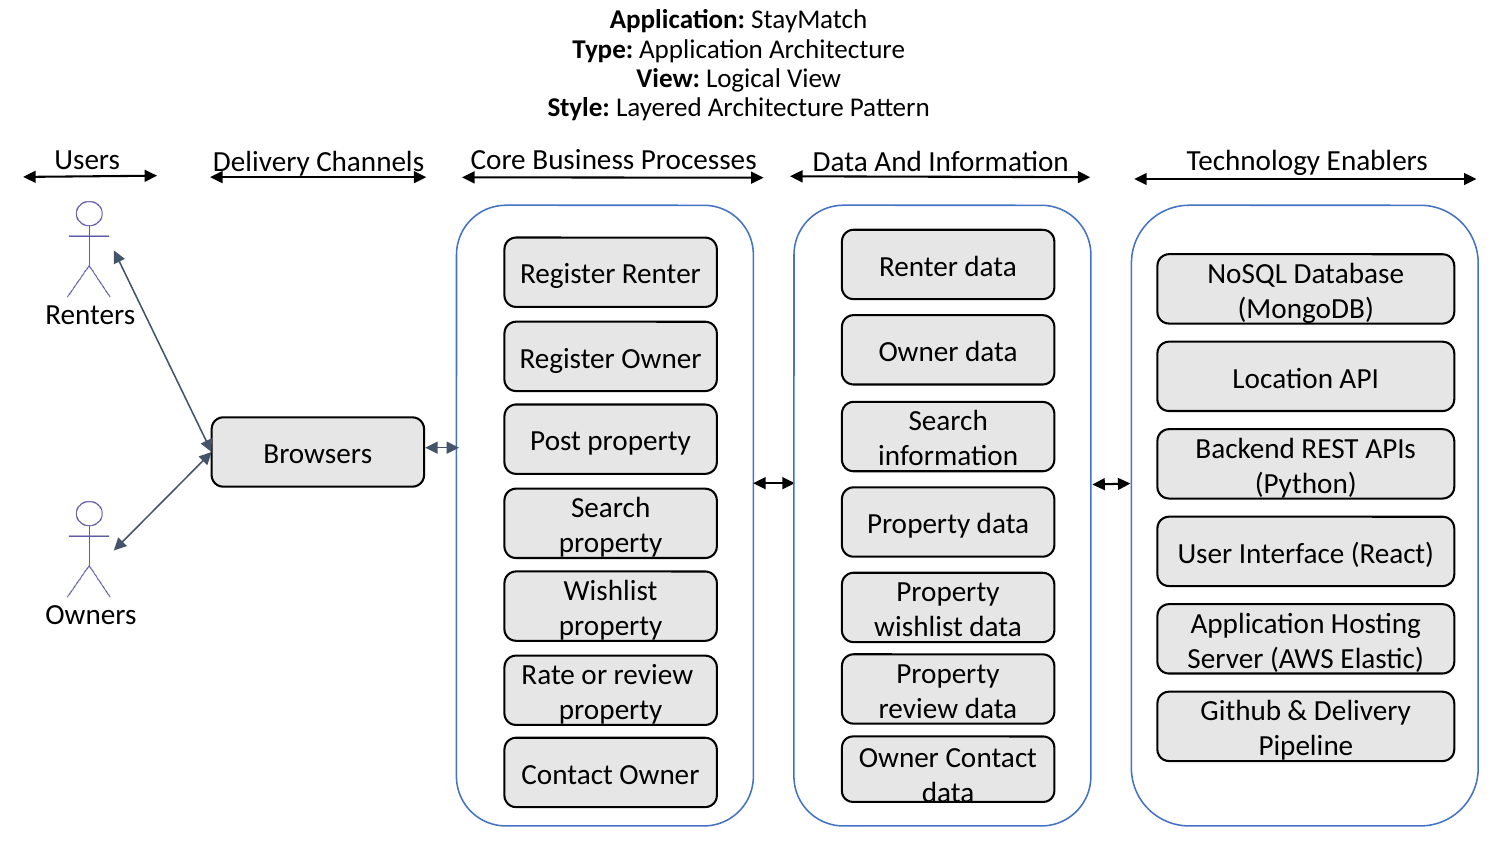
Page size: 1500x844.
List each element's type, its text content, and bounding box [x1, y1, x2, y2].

text_box Location API [1157, 341, 1455, 412]
text_box [1131, 205, 1479, 826]
text_box Contact Owner [504, 737, 717, 808]
title Application: StayMatch Type: Application Architecture View: Logical View Style: Layered Architecture Pattern [23, 0, 1455, 125]
text_box Backend REST APIs (Python) [1157, 429, 1455, 499]
picture [63, 500, 115, 601]
text_box User Interface (React) [1157, 516, 1455, 587]
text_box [113, 250, 212, 453]
text_box Renter data [841, 229, 1055, 300]
text_box Core Business Processes [449, 135, 779, 182]
text_box Property data [841, 487, 1055, 557]
text_box Post property [504, 404, 717, 474]
text_box Property wishlist data [841, 572, 1055, 643]
text_box [456, 205, 754, 826]
text_box Search property [504, 488, 717, 559]
text_box [793, 205, 1091, 826]
text_box Owner data [841, 315, 1055, 385]
text_box Delivery Channels [189, 136, 448, 183]
text_box Search information [841, 401, 1055, 472]
text_box Rate or review property [504, 655, 717, 725]
text_box Owner Contact data [841, 736, 1055, 802]
text_box Github & Delivery Pipeline [1157, 691, 1455, 762]
text_box Browsers [216, 417, 425, 487]
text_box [113, 460, 212, 551]
text_box Users [37, 134, 138, 174]
text_box Wishlist property [504, 571, 717, 641]
picture [63, 200, 115, 301]
text_box Technology Enablers [1166, 135, 1449, 178]
text_box Register Owner [504, 321, 717, 392]
text_box Property review data [841, 654, 1055, 724]
text_box Owners [34, 589, 180, 671]
text_box Application Hosting Server (AWS Elastic) [1157, 604, 1455, 674]
text_box NoSQL Database (MongoDB) [1157, 254, 1455, 324]
text_box Data And Information [790, 136, 1092, 177]
text_box Register Renter [504, 237, 717, 307]
text_box Renters [34, 289, 108, 371]
